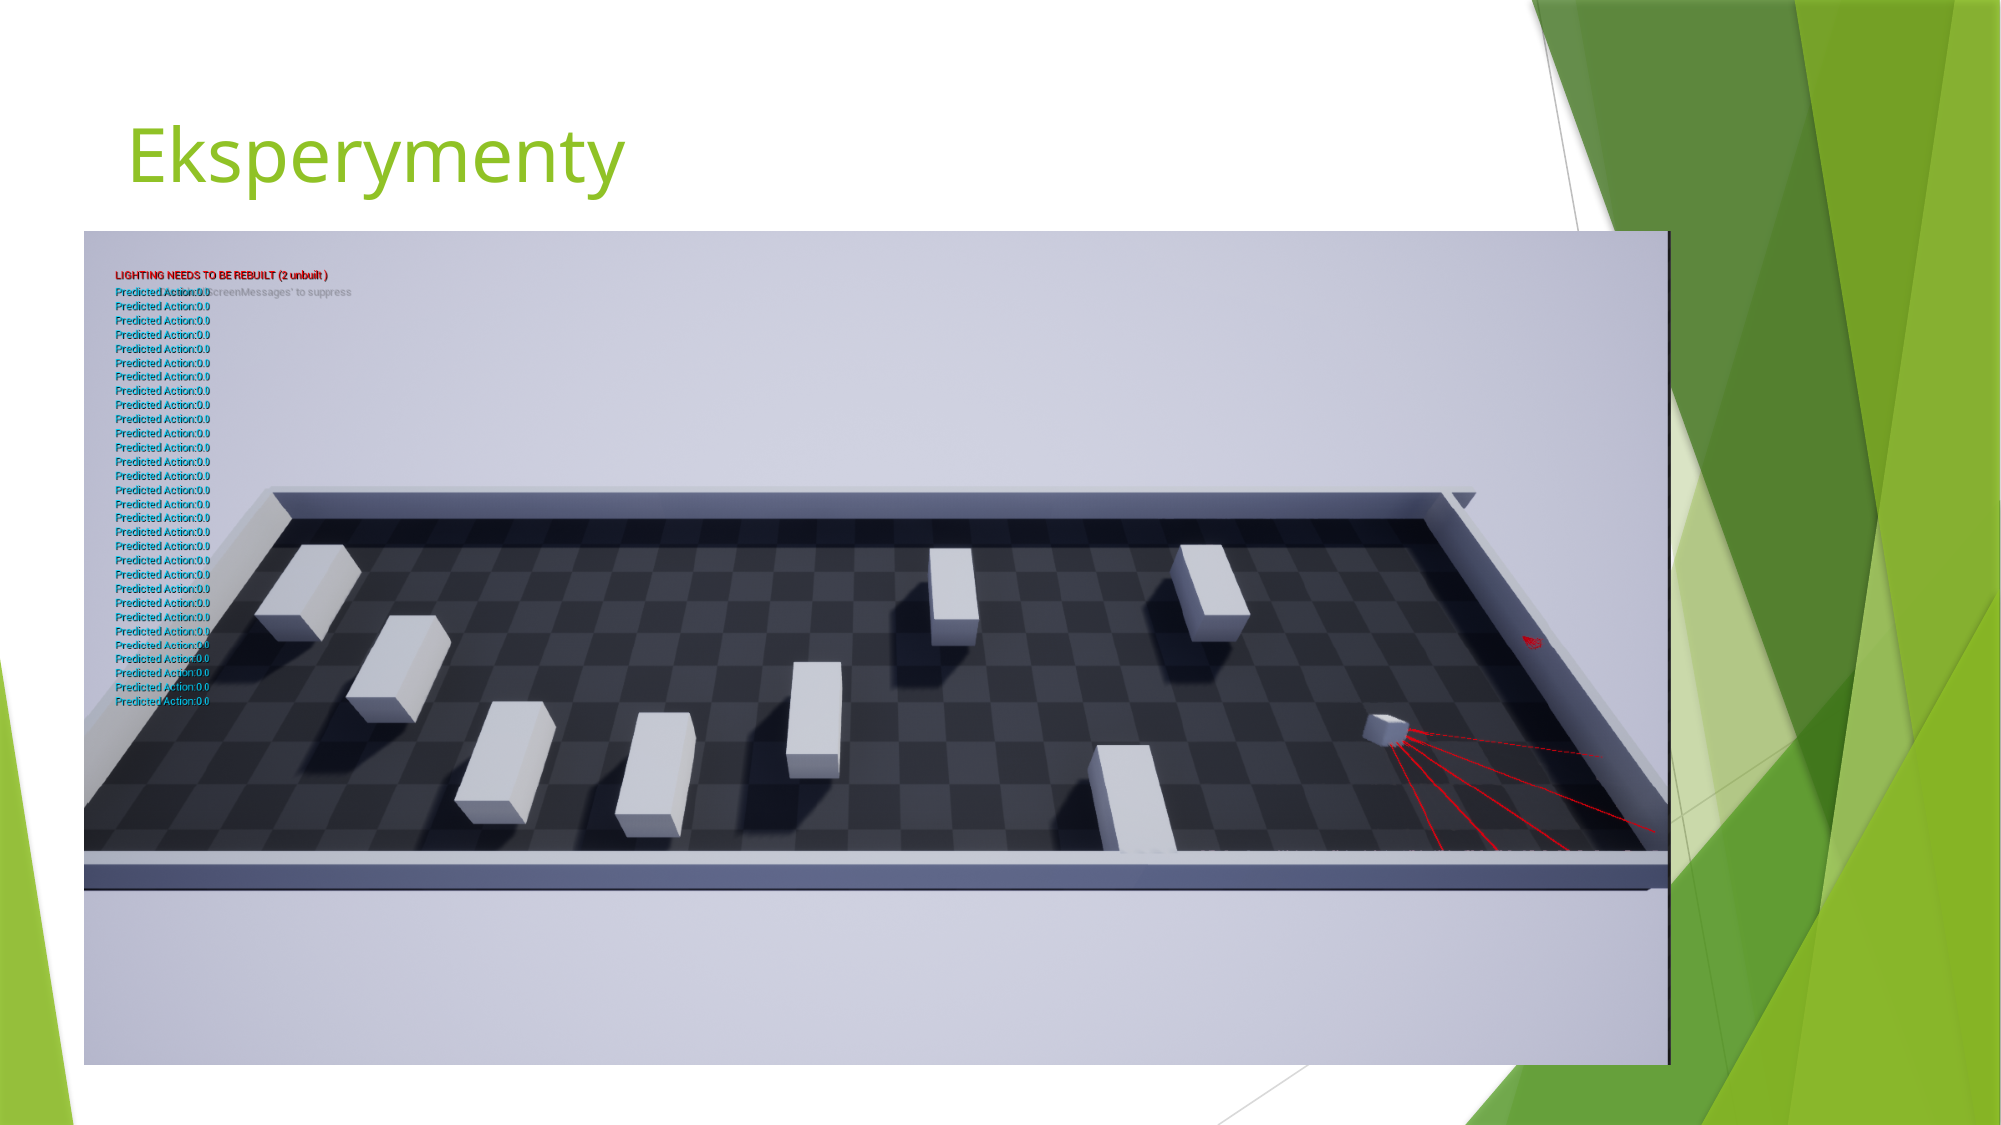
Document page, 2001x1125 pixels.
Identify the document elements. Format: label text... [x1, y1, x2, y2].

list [84, 230, 1672, 1066]
title Eksperymenty [111, 99, 1522, 229]
